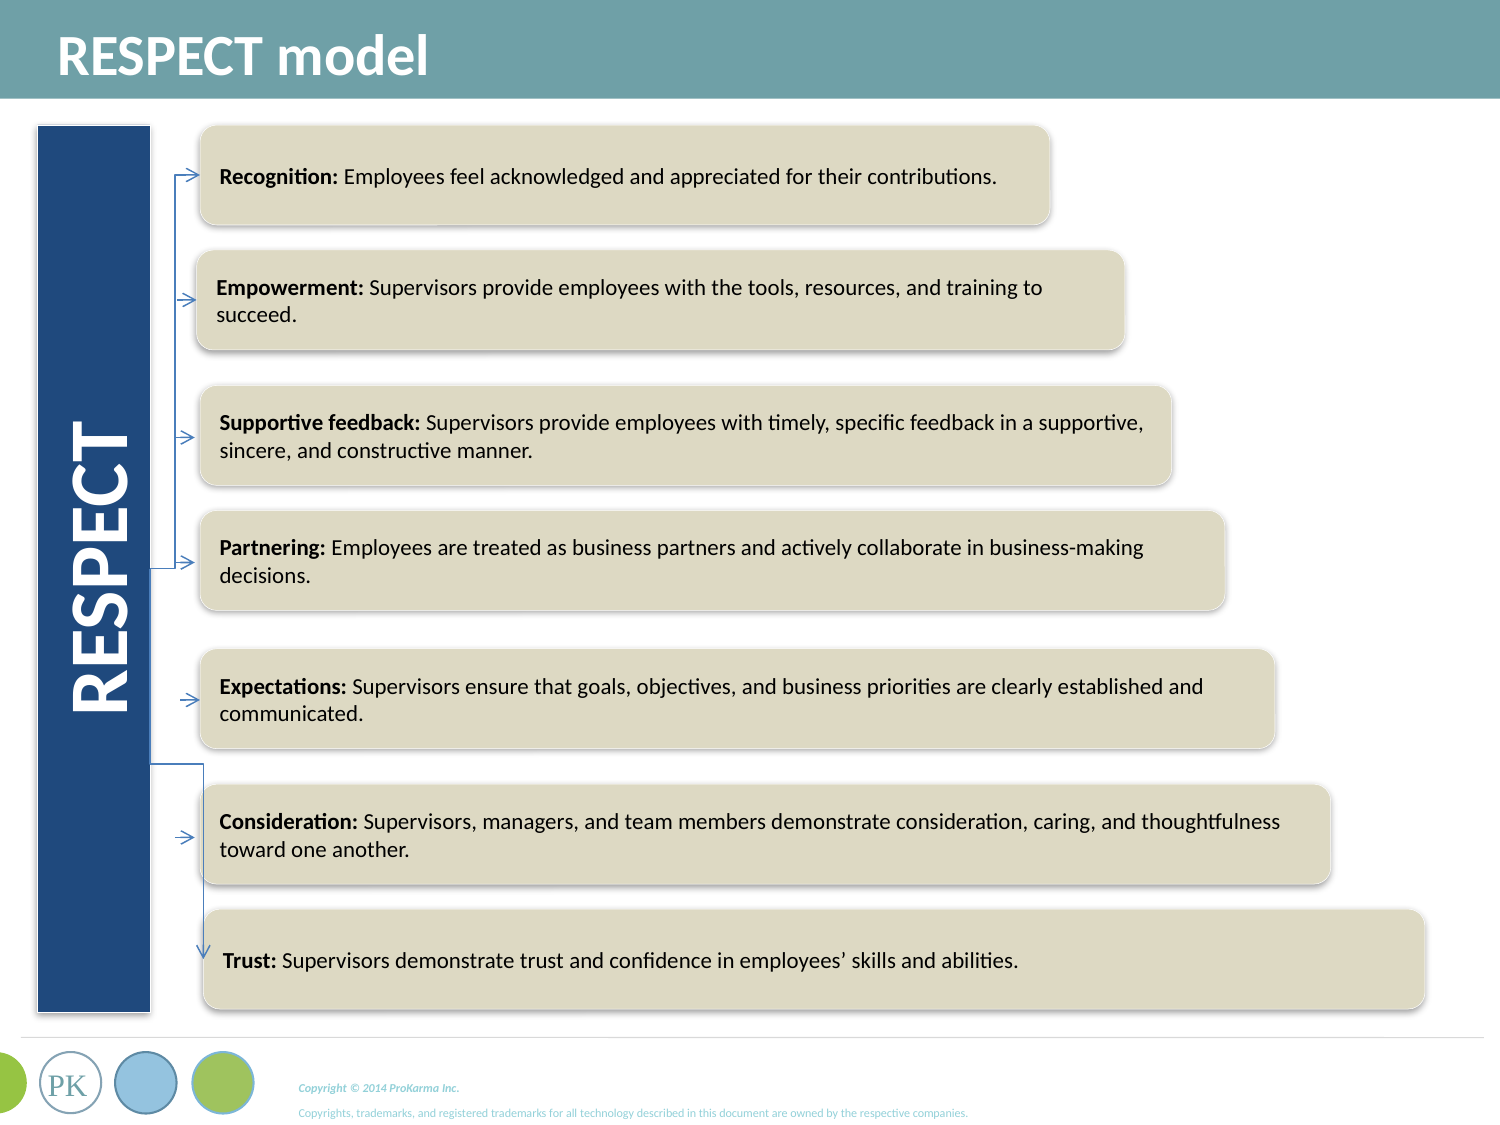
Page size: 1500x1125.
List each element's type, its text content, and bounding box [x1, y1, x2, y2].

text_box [149, 174, 201, 568]
text_box RESPECT model [37, 12, 450, 93]
text_box RESPECT [34, 122, 153, 1016]
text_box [149, 568, 204, 960]
text_box Empowerment: Supervisors provide employees with the tools, resources, and training to succeed. [204, 246, 1129, 354]
text_box Expectations: Supervisors ensure that goals, objectives, and business priorities are clearly established and communicated. [207, 645, 1279, 752]
text_box Consideration: Supervisors, managers, and team members demonstrate consideration, caring, and thoughtfulness toward one another. [207, 781, 1334, 888]
text_box Partnering: Employees are treated as business partners and actively collaborate in business-making decisions. [204, 507, 1229, 614]
text_box Supportive feedback: Supervisors provide employees with timely, specific feedback in a supportive, sincere, and constructive manner. [204, 382, 1175, 489]
text_box Trust: Supervisors demonstrate trust and confidence in employees’ skills and abilities. [200, 905, 1429, 1013]
text_box Recognition: Employees feel acknowledged and appreciated for their contributions. [196, 121, 1054, 229]
